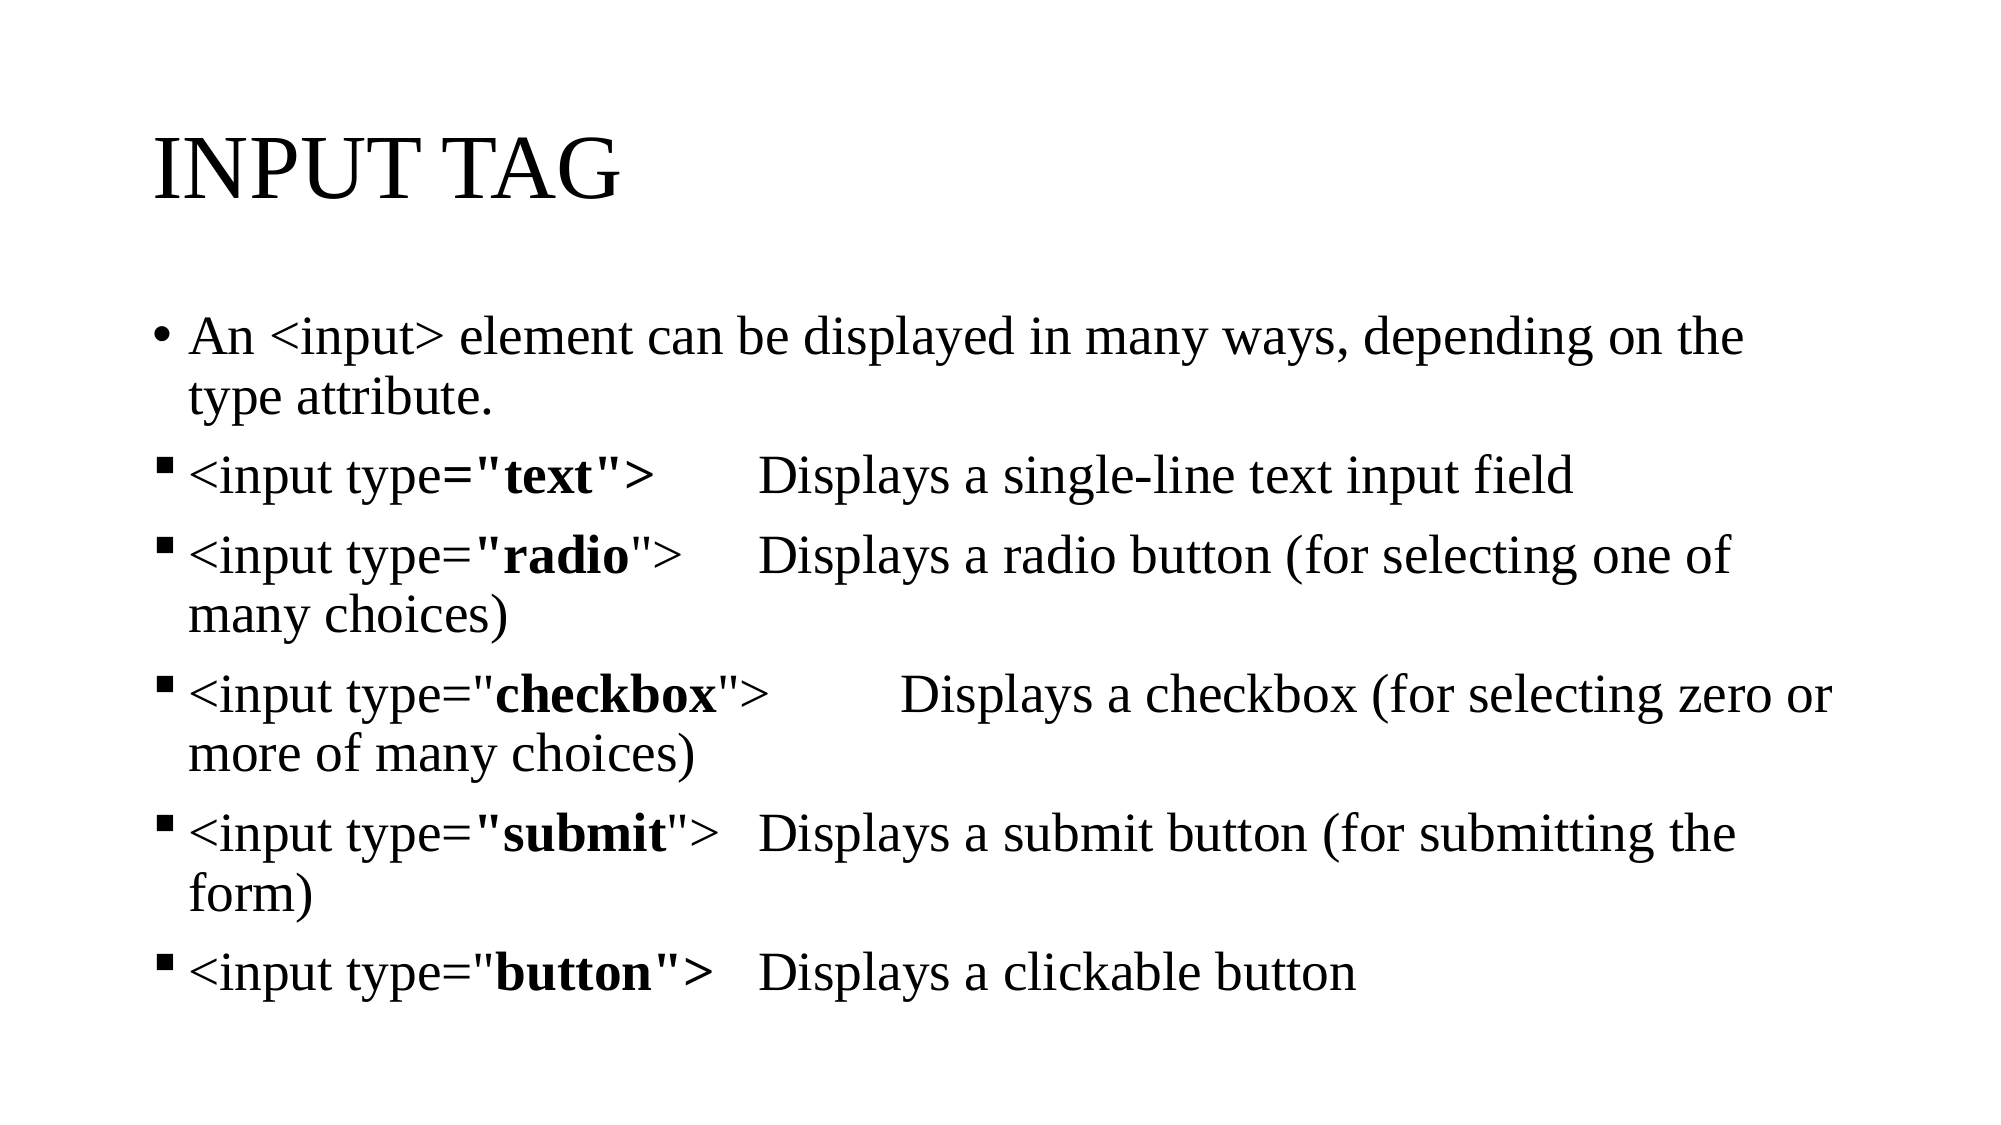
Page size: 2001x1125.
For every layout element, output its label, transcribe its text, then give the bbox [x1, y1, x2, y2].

list An <input> element can be displayed in many ways, depending on the type attribute. <input type="text"> Displays a single-line text input field <input type="radio"> Displays a radio button (for selecting one of many choices) <input type="checkbox"> Displays a checkbox (for selecting zero or more of many choices) <input type="submit"> Displays a submit button (for submitting the form) <input type="button"> Displays a clickable button [137, 299, 1863, 1014]
title INPUT TAG [137, 59, 1863, 278]
